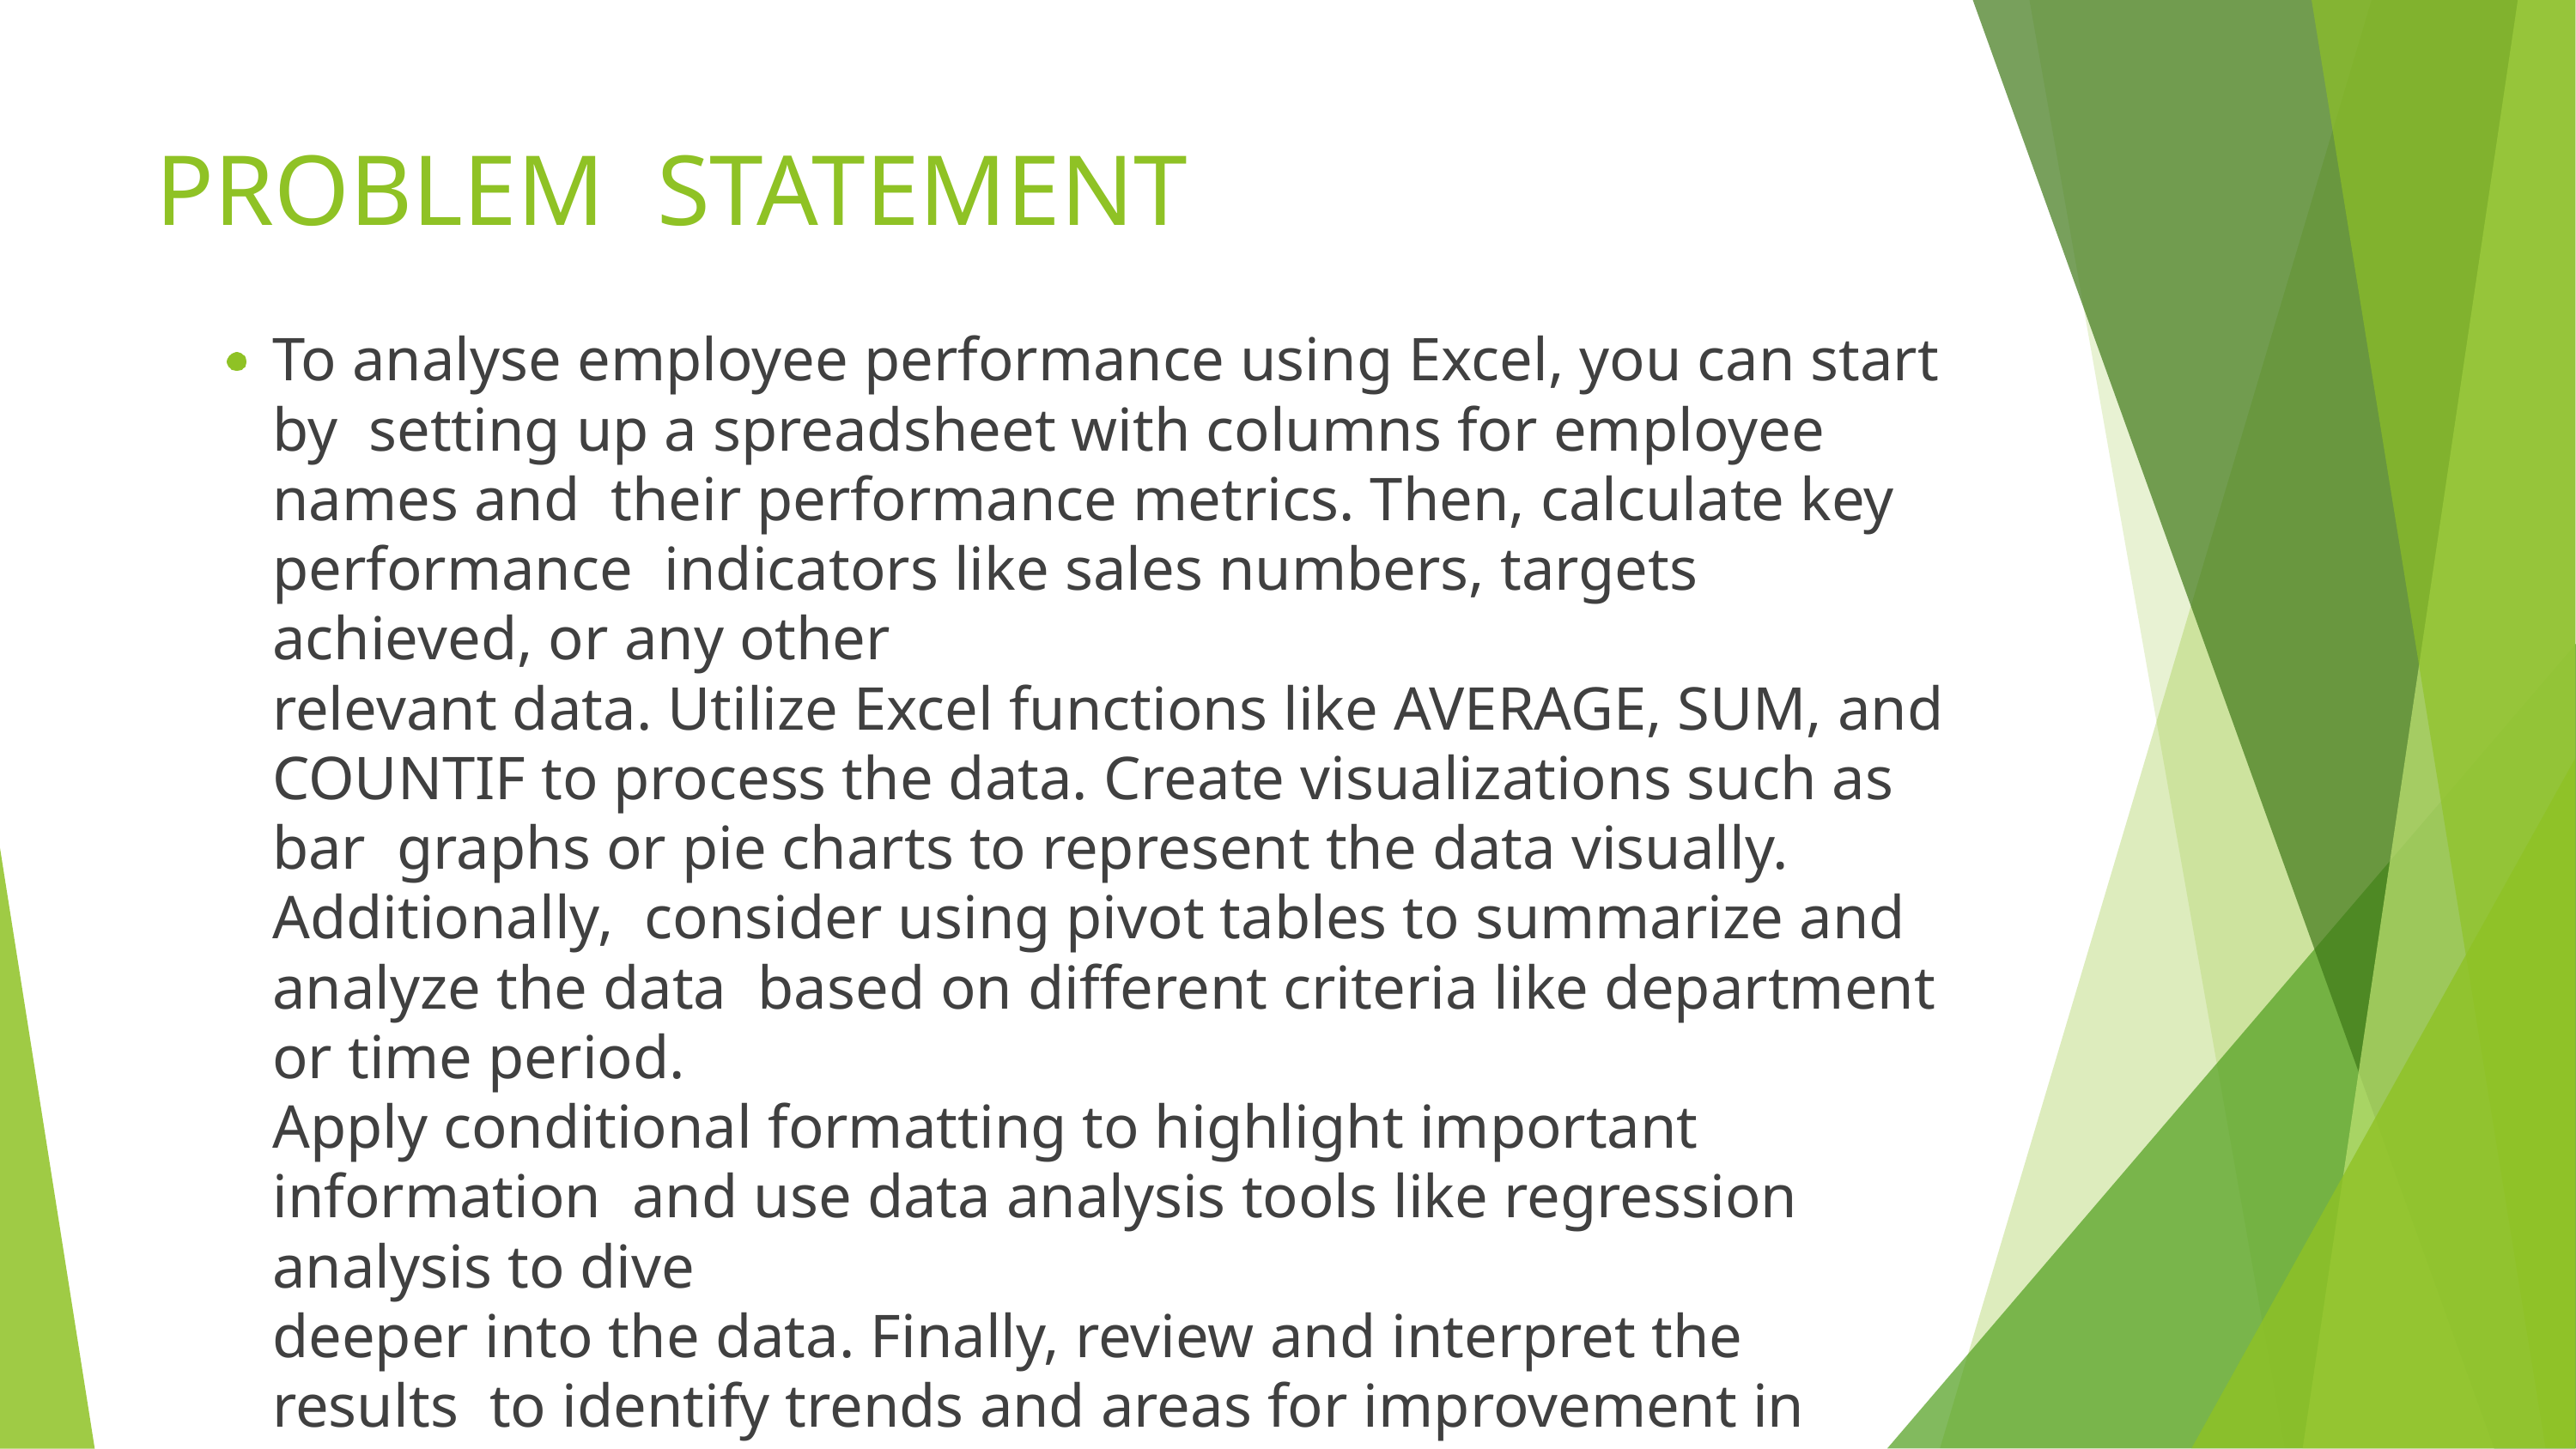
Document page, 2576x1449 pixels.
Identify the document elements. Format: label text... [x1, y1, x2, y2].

text_box To analyse employee performance using Excel, you can start by setting up a spreadsheet with columns for employee names and their performance metrics. Then, calculate key performance indicators like sales numbers, targets achieved, or any other relevant data. Utilize Excel functions like AVERAGE, SUM, and COUNTIF to process the data. Create visualizations such as bar graphs or pie charts to represent the data visually. Additionally, consider using pivot tables to summarize and analyze the data based on different criteria like department or time period. Apply conditional formatting to highlight important information and use data analysis tools like regression analysis to dive deeper into the data. Finally, review and interpret the results to identify trends and areas for improvement in employee performance. [270, 318, 1979, 1449]
title PROBLEM STATEMENT [154, 126, 1242, 371]
picture [227, 351, 246, 372]
